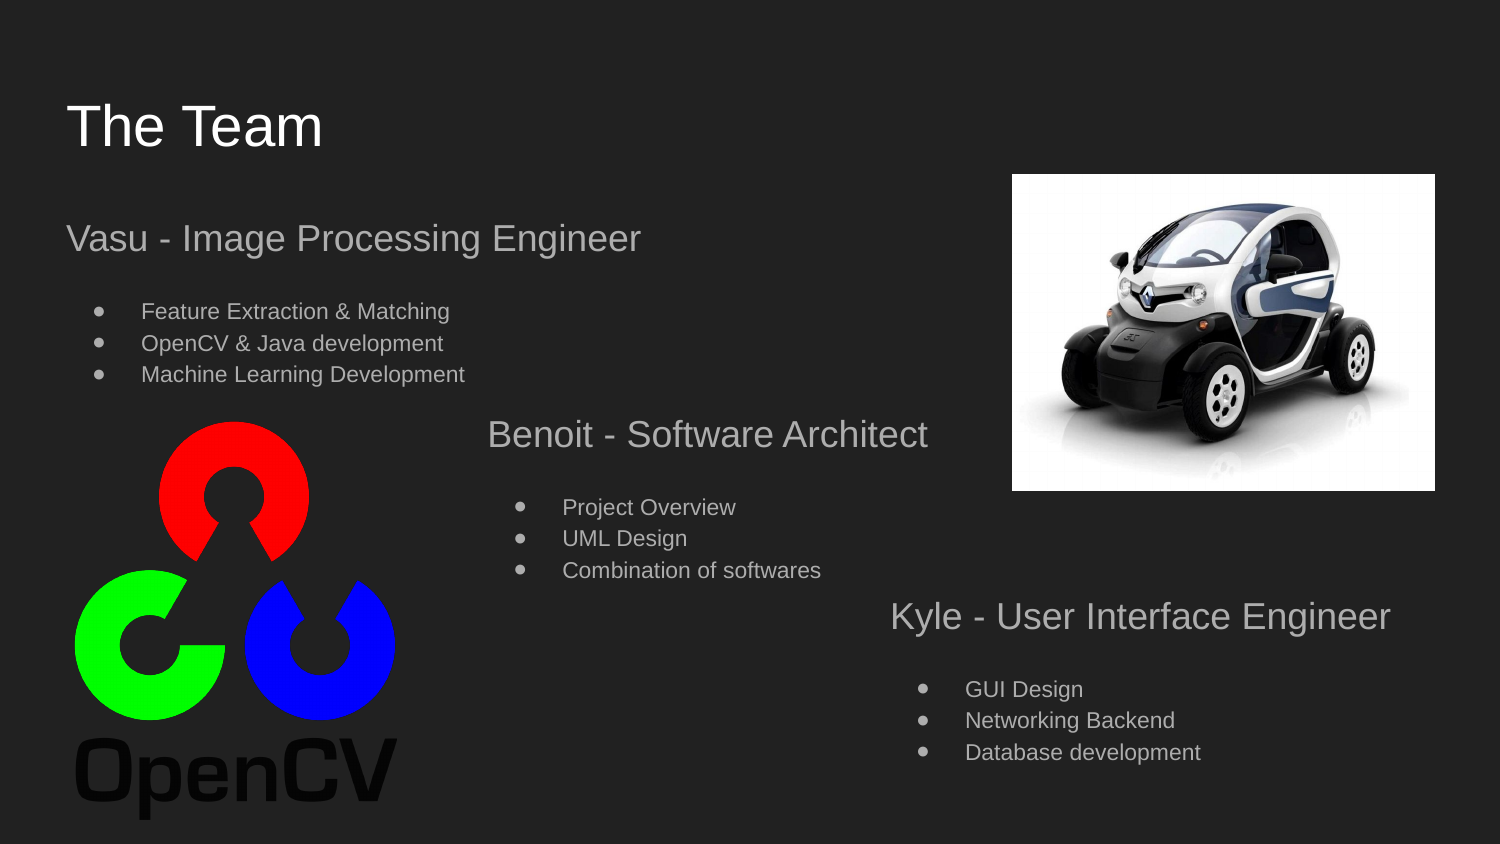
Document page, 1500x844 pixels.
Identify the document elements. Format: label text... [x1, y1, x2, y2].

picture [73, 421, 397, 820]
list Benoit - Software Architect Project Overview UML Design Combination of softwares [472, 388, 1028, 628]
title The Team [51, 72, 1449, 167]
list Vasu - Image Processing Engineer Feature Extraction & Matching OpenCV & Java development Machine Learning Development [51, 192, 679, 411]
list Kyle - User Interface Engineer GUI Design Networking Backend Database development [874, 570, 1449, 788]
picture [1012, 174, 1436, 491]
